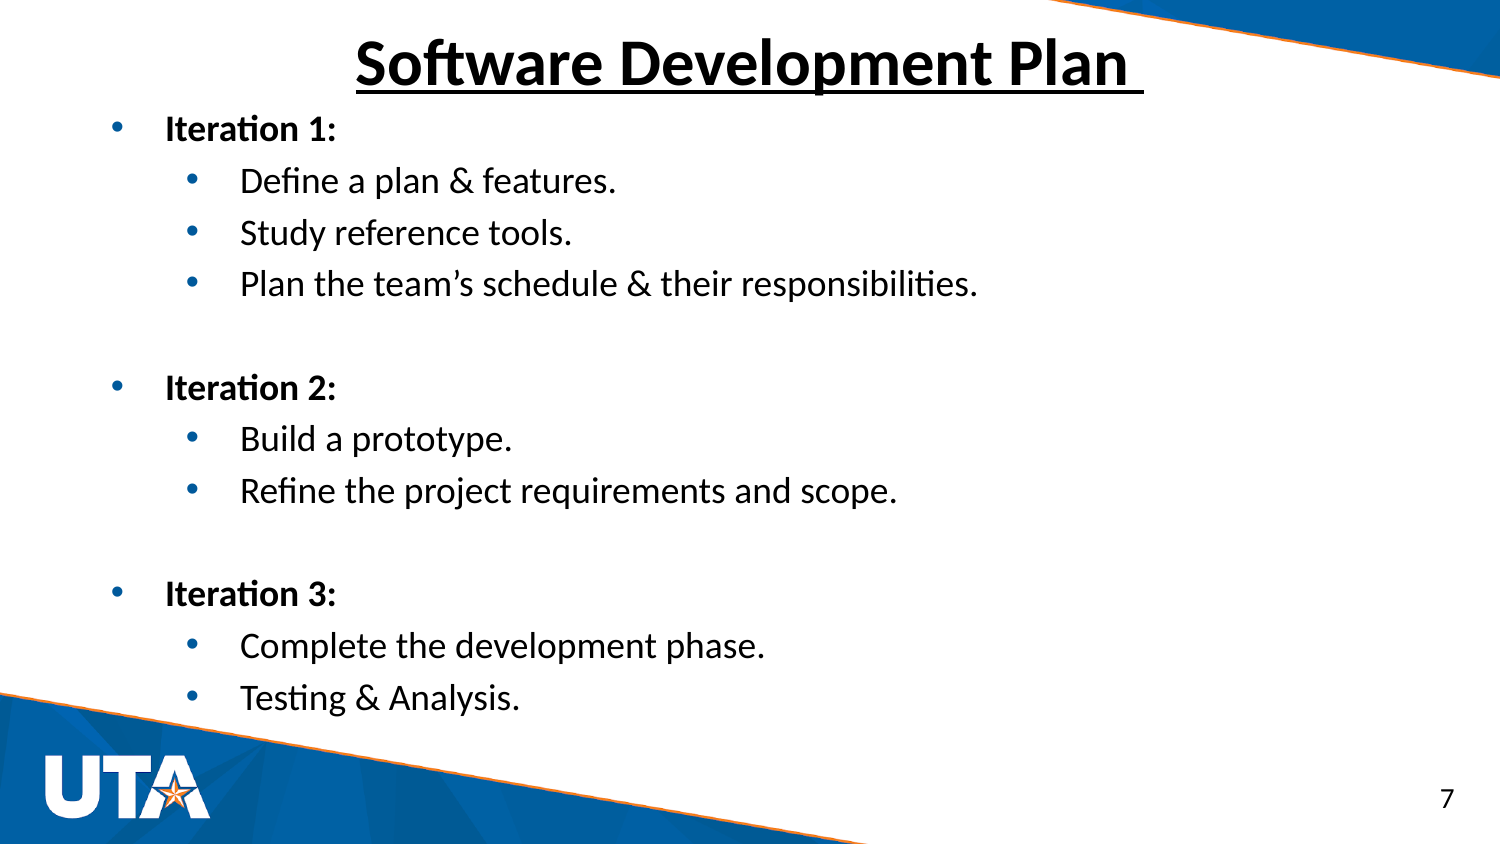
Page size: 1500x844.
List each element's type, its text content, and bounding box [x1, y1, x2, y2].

list Iteration 1: Define a plan & features. Study reference tools. Plan the team’s schedule & their responsibilities. Iteration 2: Build a prototype. Refine the project requirements and scope. Iteration 3: Complete the development phase. Testing & Analysis. [75, 96, 1450, 785]
picture [0, 0, 1500, 844]
text_box 7 [1425, 771, 1488, 822]
title Software Development Plan [75, 11, 1425, 107]
